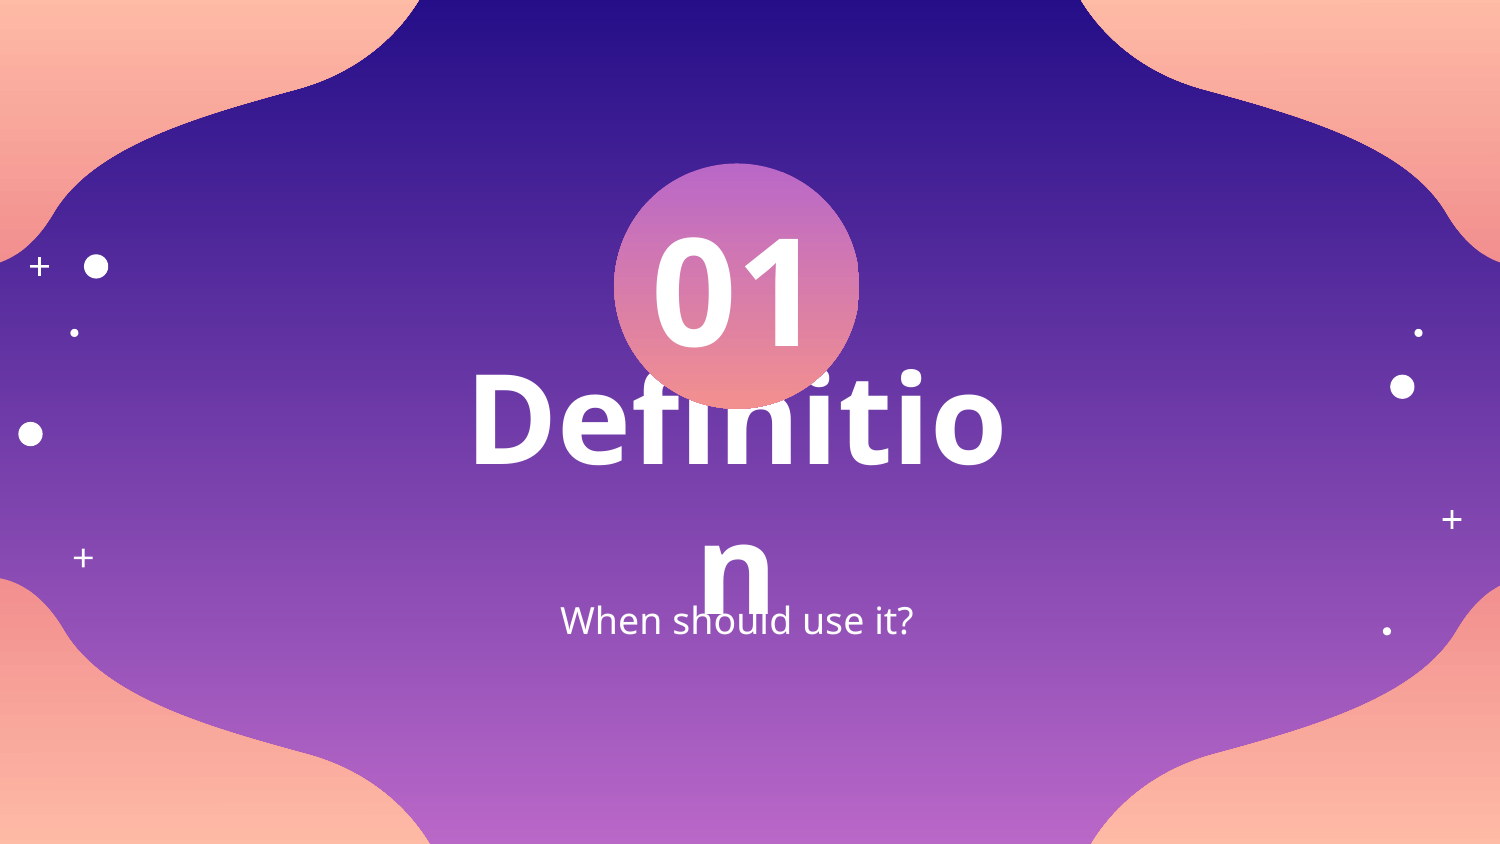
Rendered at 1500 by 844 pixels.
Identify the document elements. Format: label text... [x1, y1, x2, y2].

subtitle When should use it? [499, 581, 974, 704]
text_box [652, 375, 822, 409]
title Definition [442, 408, 1031, 571]
text_box [652, 163, 822, 197]
title 01 [513, 197, 961, 375]
